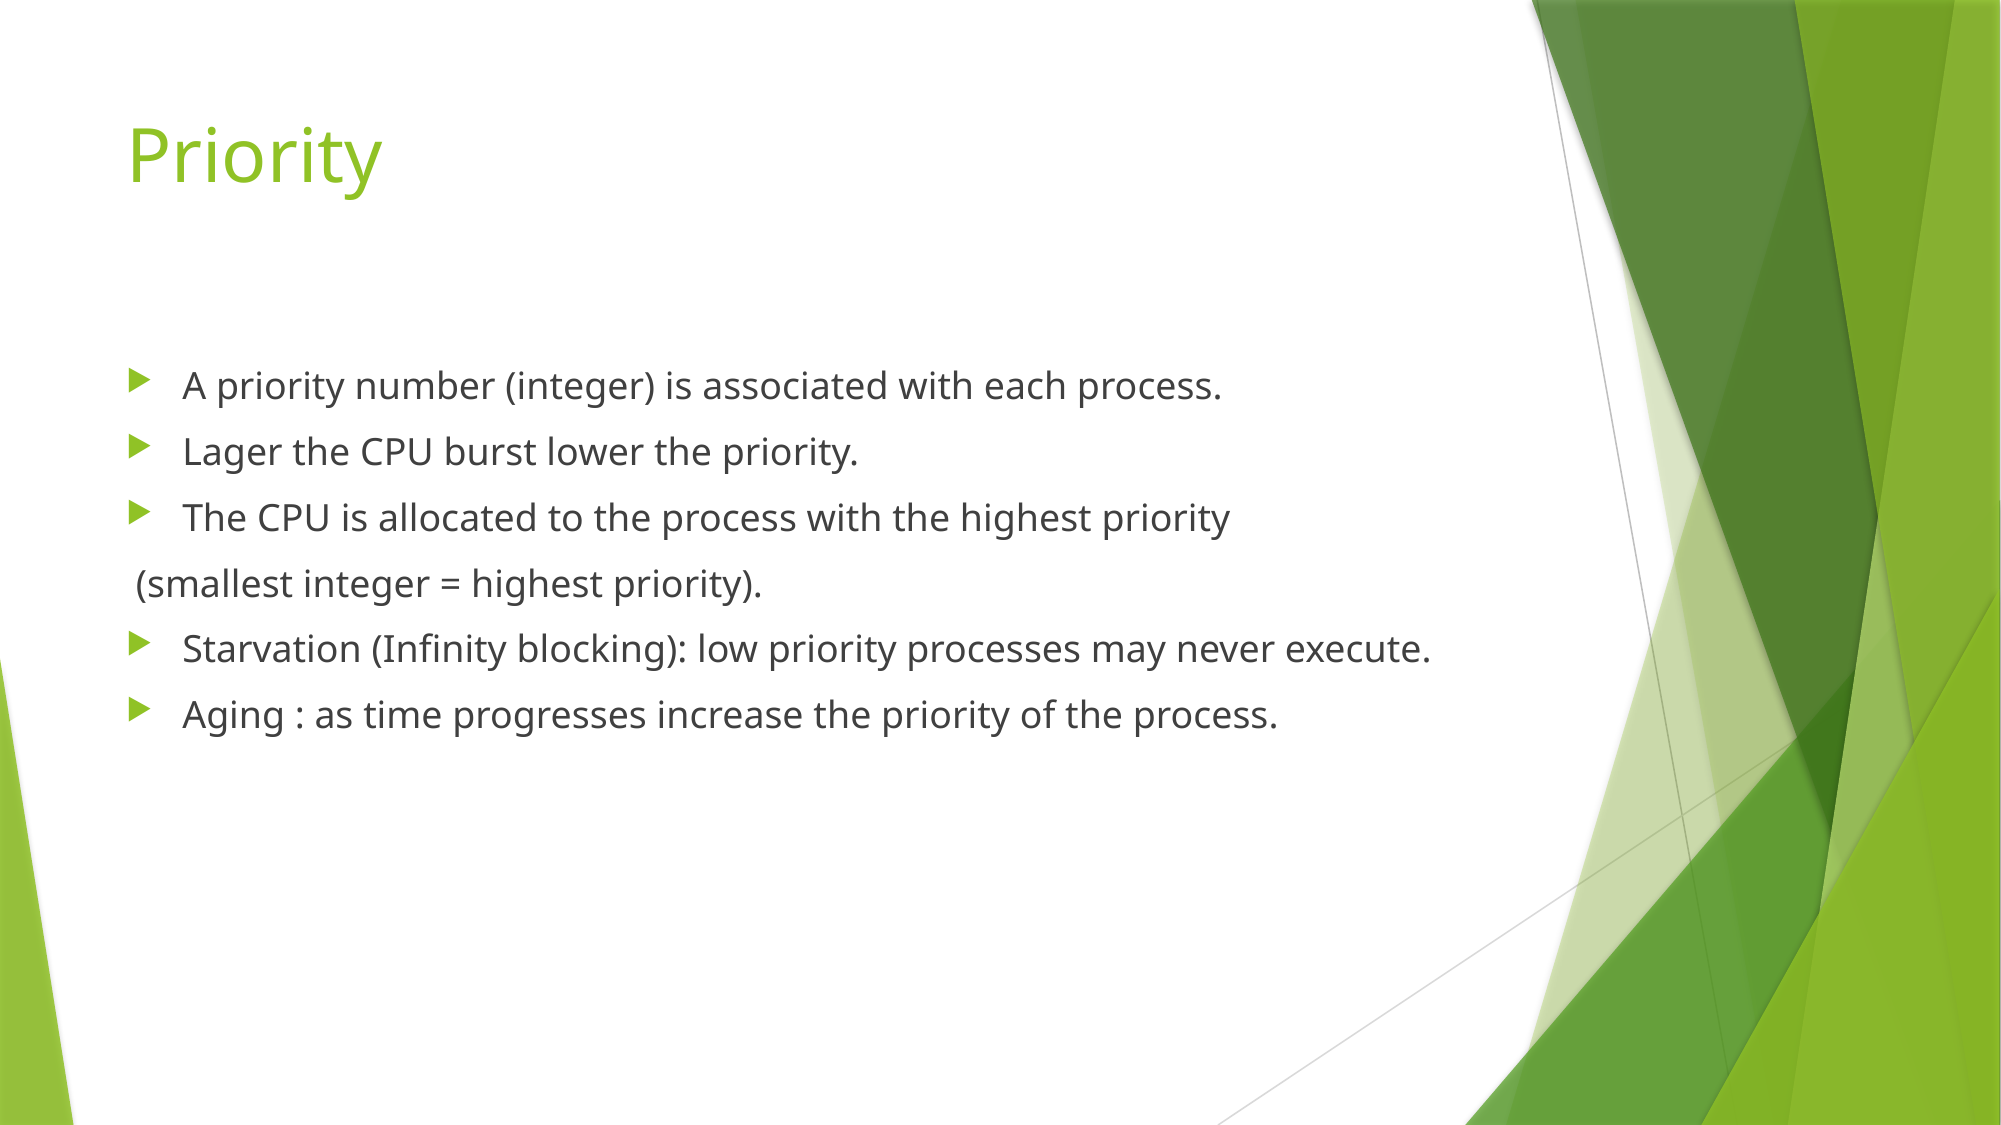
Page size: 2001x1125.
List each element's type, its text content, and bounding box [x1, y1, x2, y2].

list A priority number (integer) is associated with each process. Lager the CPU burst lower the priority. The CPU is allocated to the process with the highest priority (smallest integer = highest priority). Starvation (Infinity blocking): low priority processes may never execute. Aging : as time progresses increase the priority of the process. [111, 354, 1522, 992]
title Priority [111, 99, 1522, 317]
